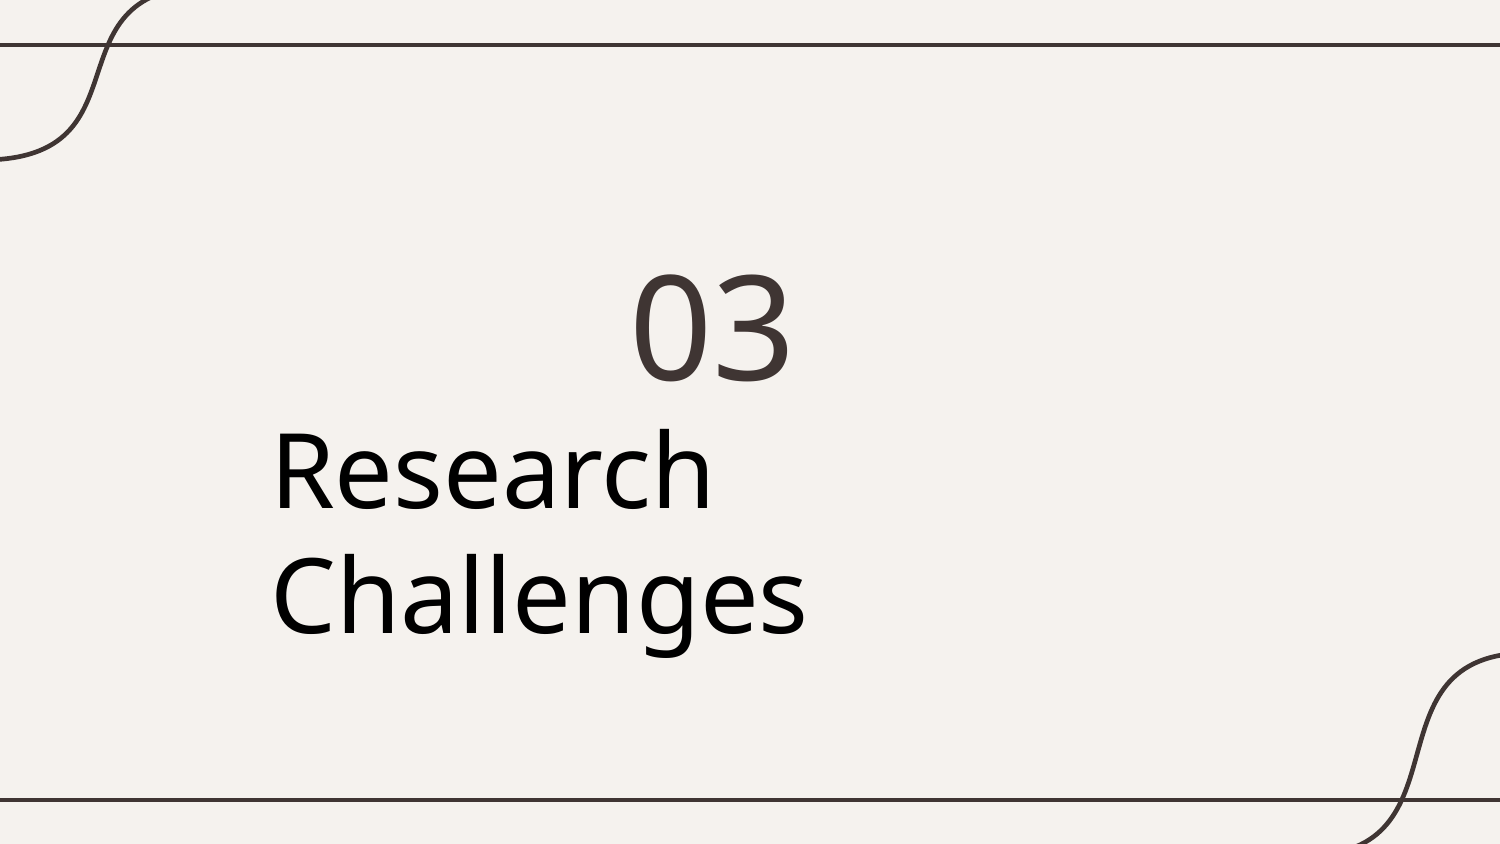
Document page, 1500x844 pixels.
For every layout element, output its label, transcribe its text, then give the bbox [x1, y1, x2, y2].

title 03 [614, 219, 886, 381]
title Research Challenges [255, 389, 1245, 586]
